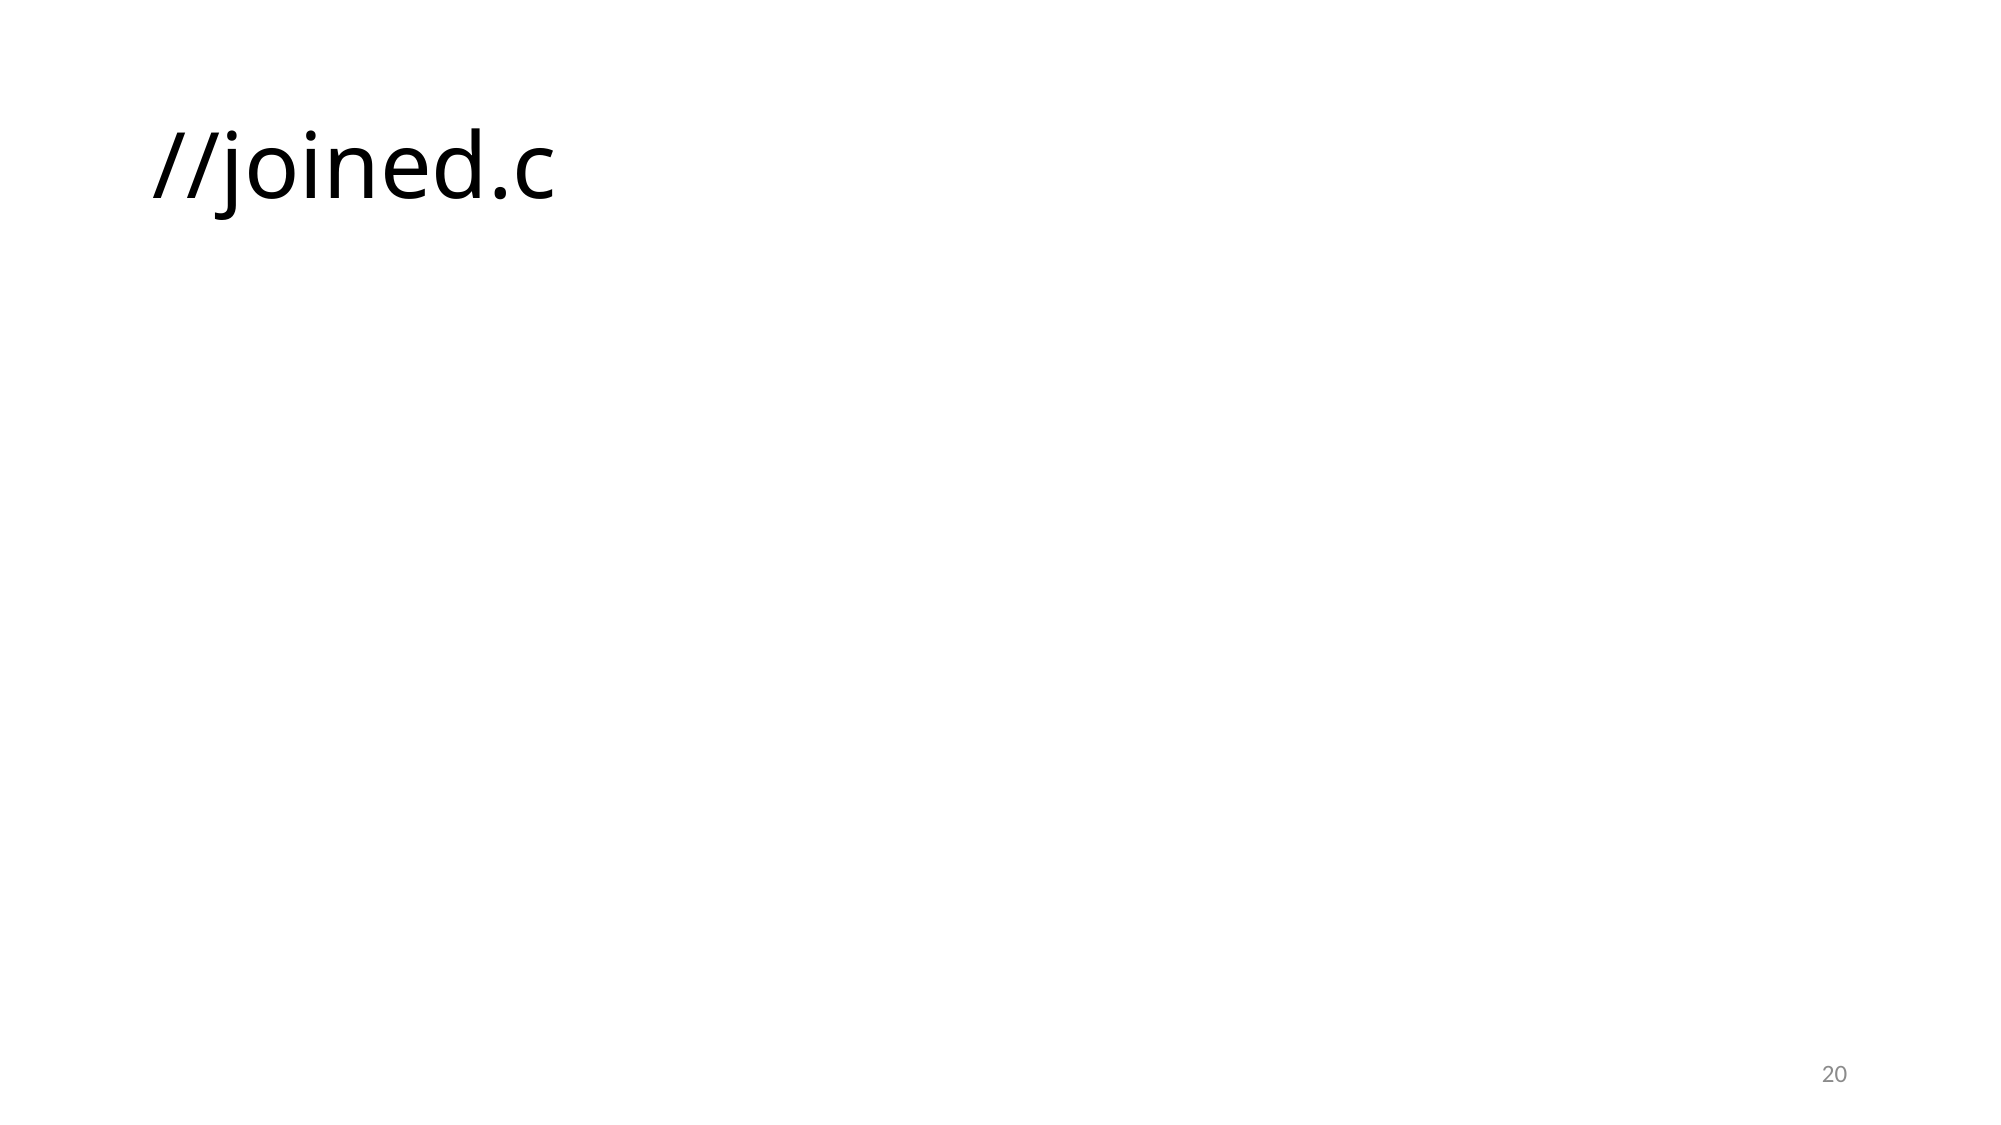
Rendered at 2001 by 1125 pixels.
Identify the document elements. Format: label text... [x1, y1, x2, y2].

title //joined.c [137, 59, 1863, 278]
slide_number 20 [1412, 1042, 1863, 1103]
